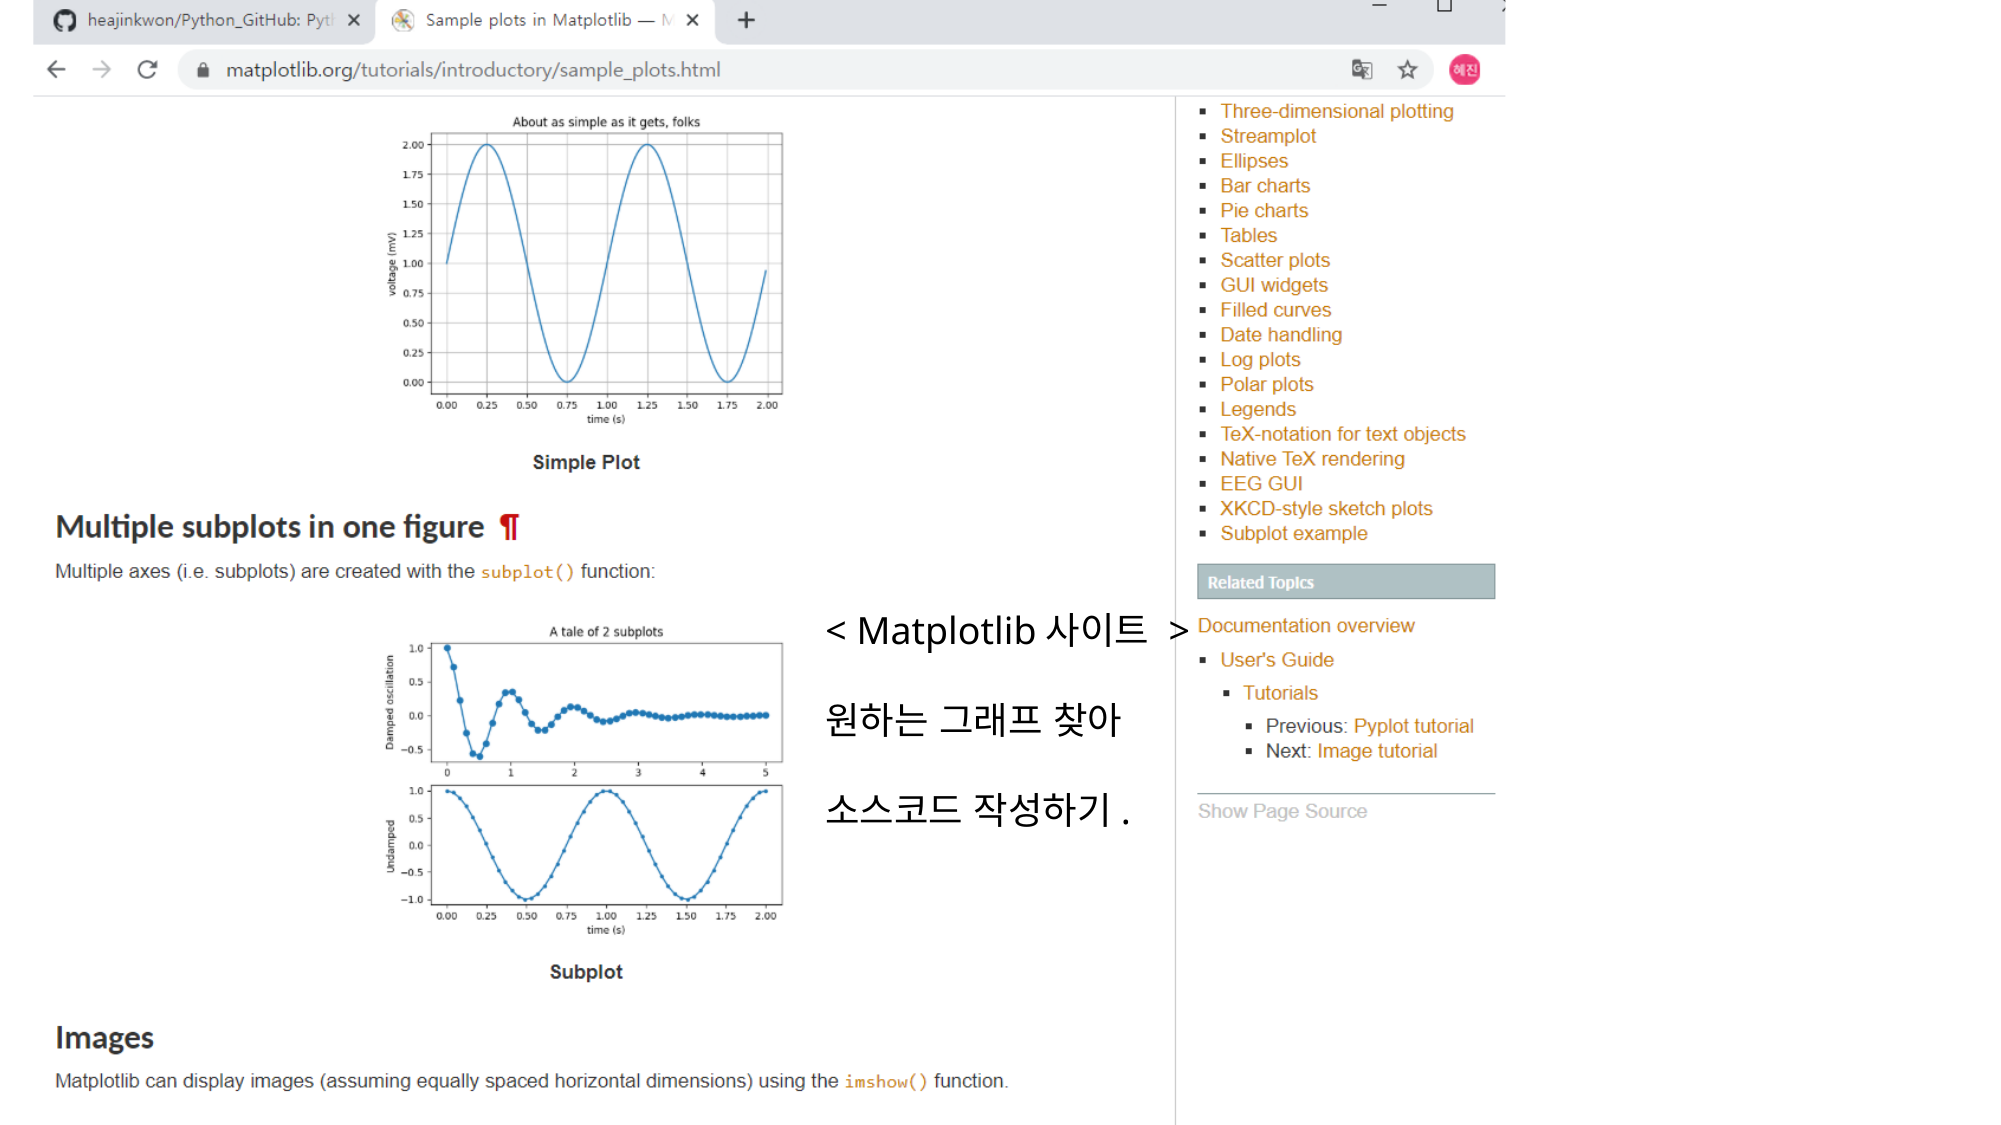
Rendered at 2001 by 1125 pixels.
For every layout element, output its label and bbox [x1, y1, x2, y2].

picture [33, 0, 1506, 1125]
